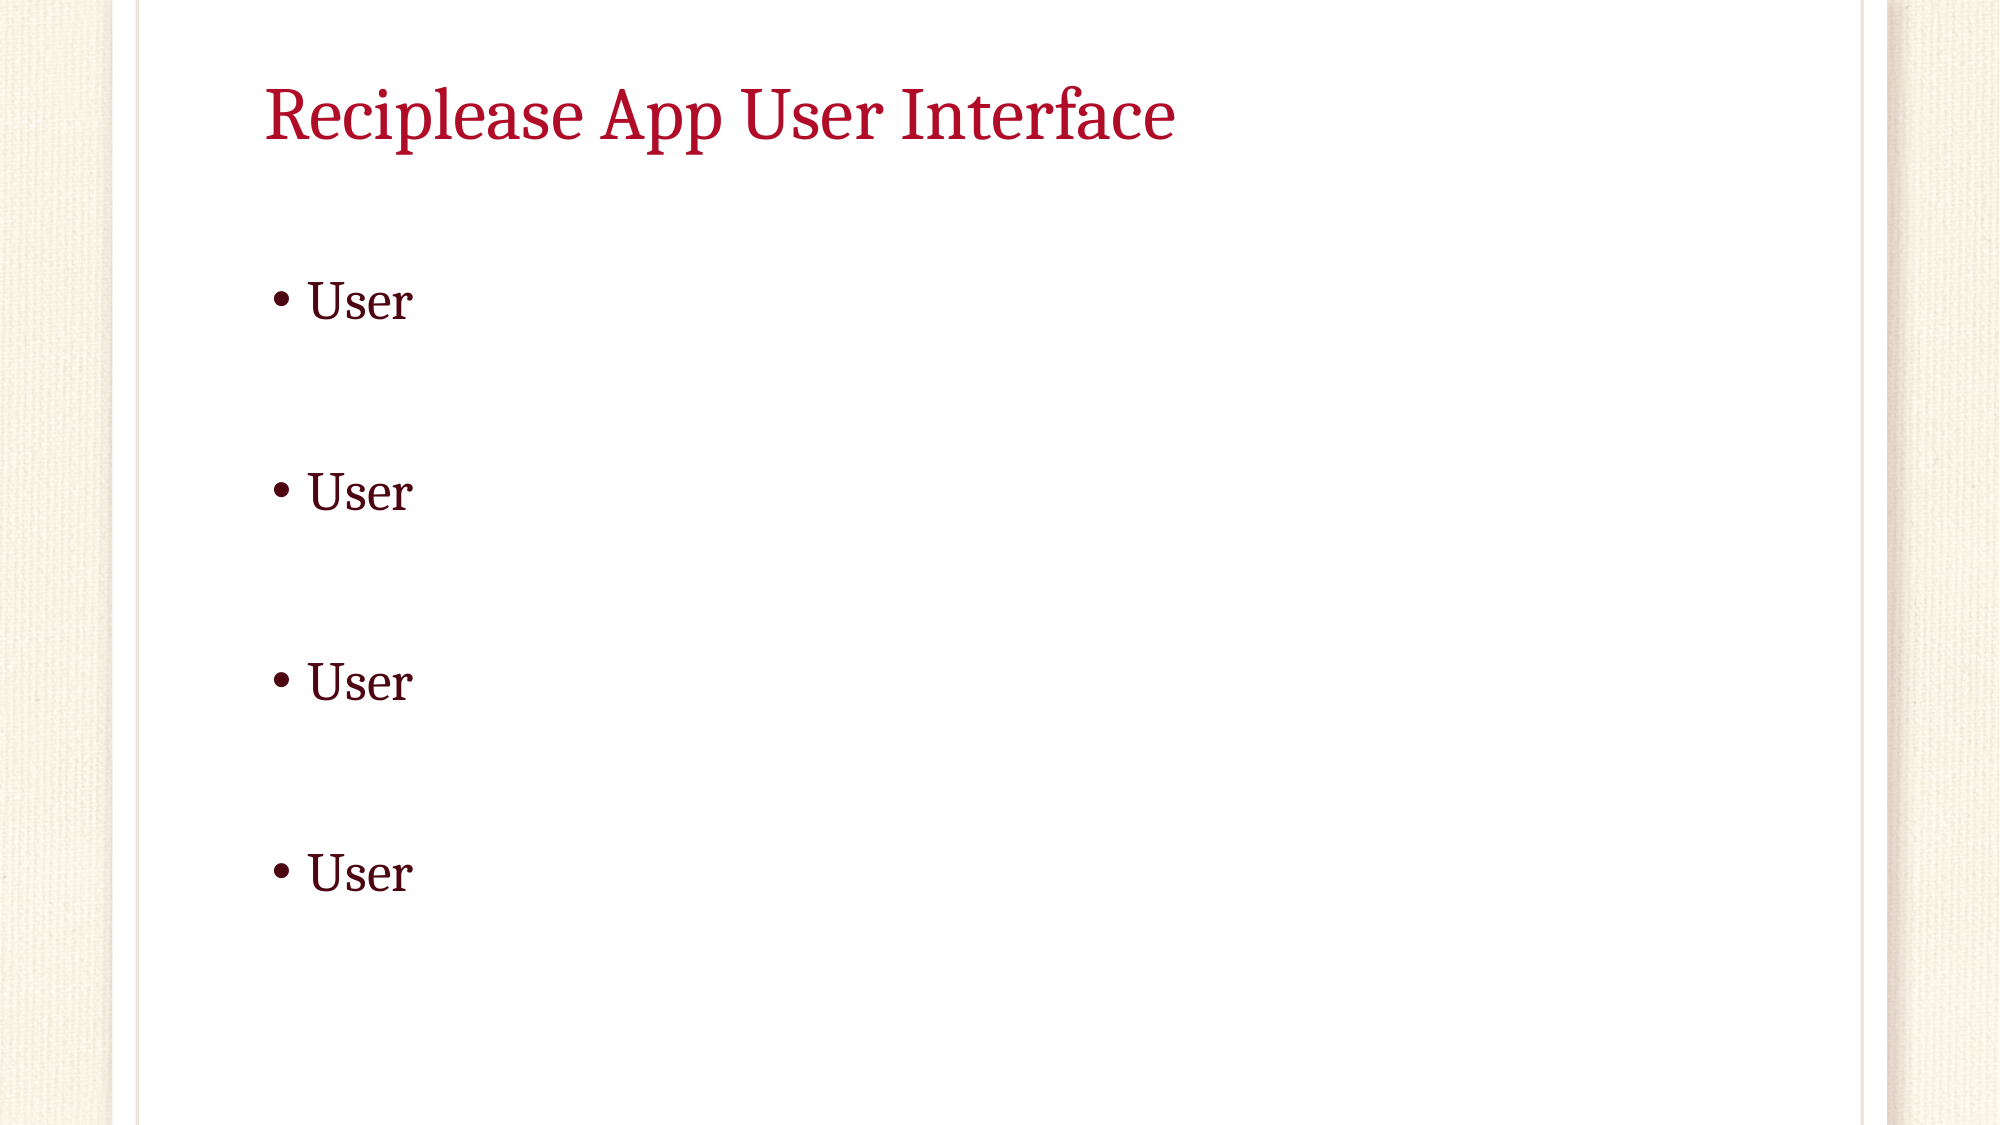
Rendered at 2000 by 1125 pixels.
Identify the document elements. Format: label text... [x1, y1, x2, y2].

picture [1888, 0, 2000, 1125]
title Reciplease App User Interface [249, 52, 1750, 162]
picture [0, 0, 112, 1125]
list User User User User [249, 162, 1750, 1013]
